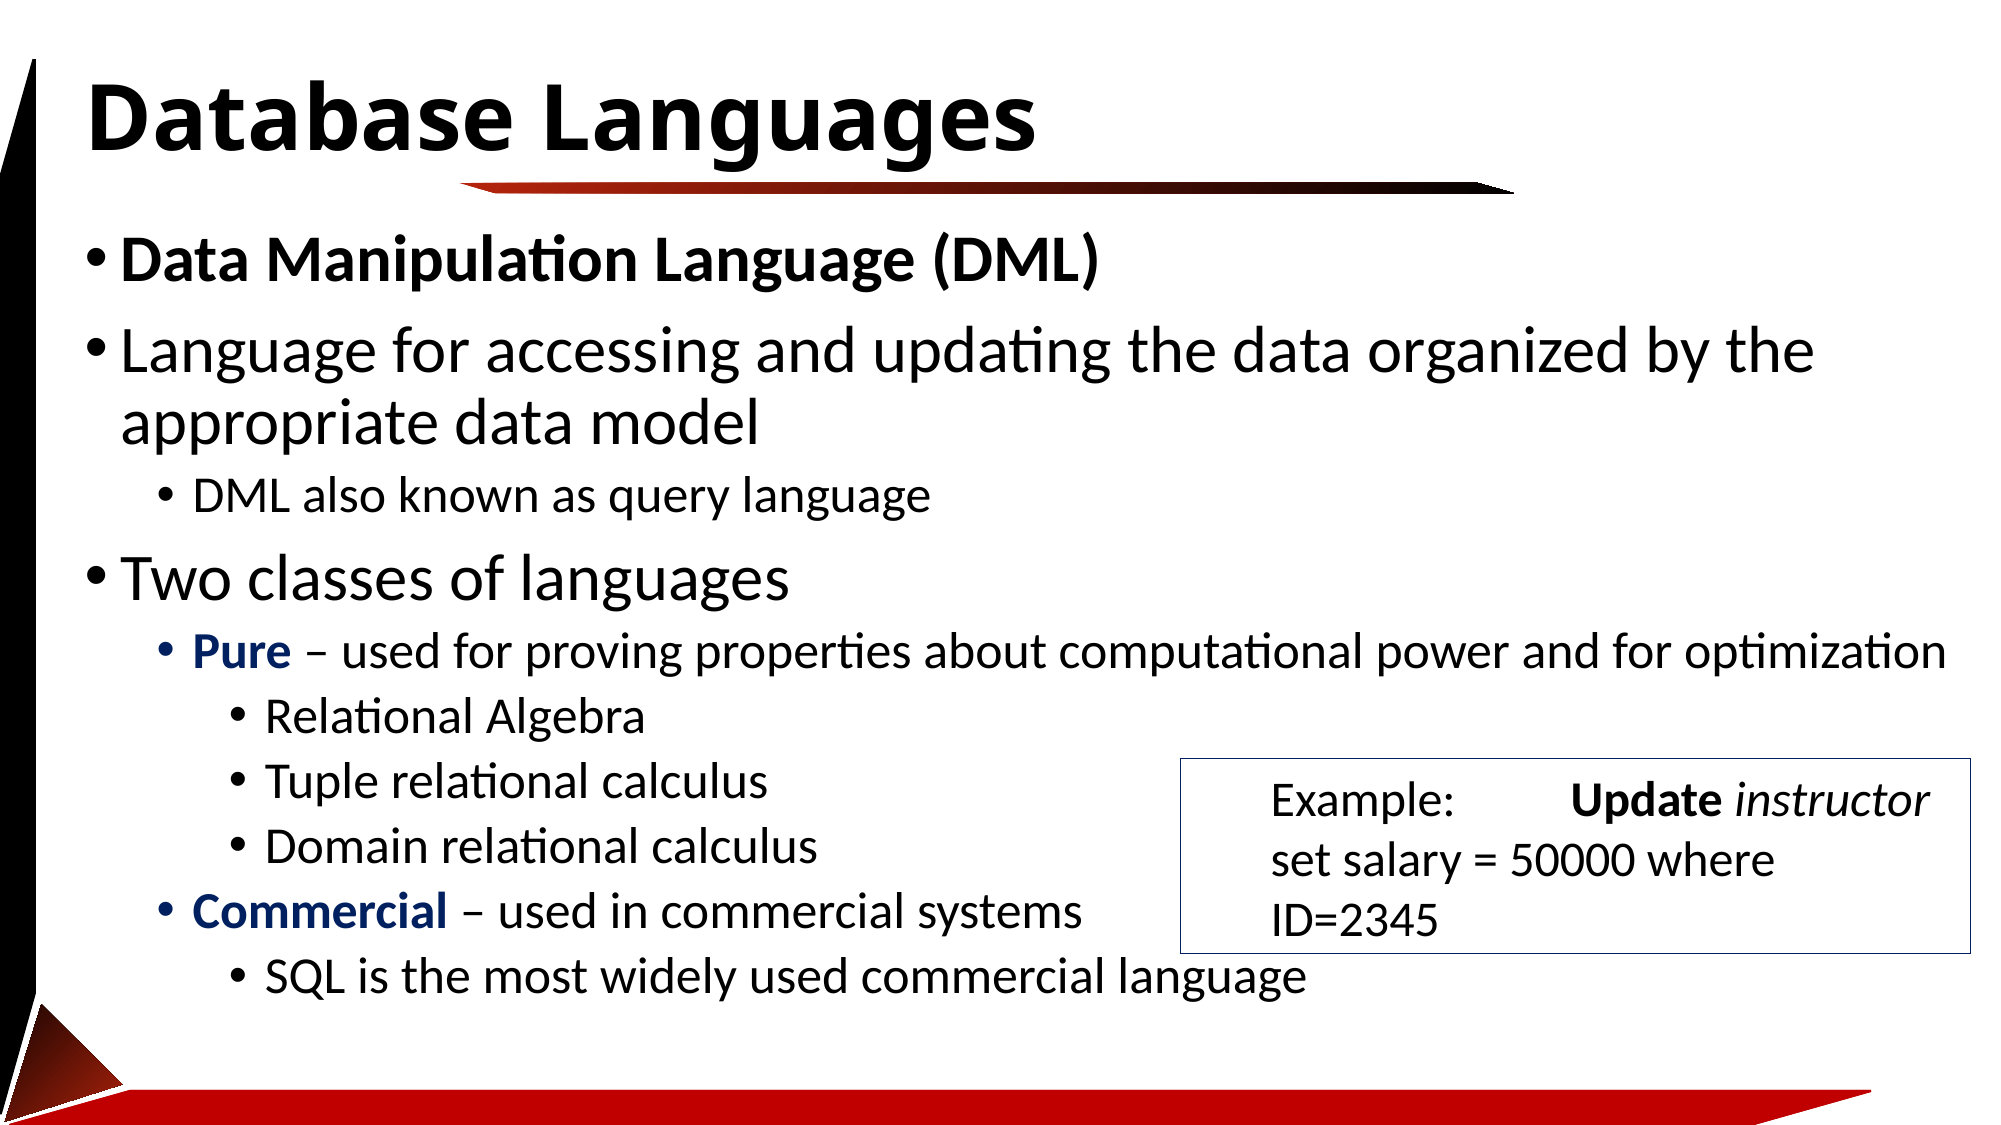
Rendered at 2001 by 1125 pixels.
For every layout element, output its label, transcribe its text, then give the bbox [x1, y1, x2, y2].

text_box Example: Update instructor set salary = 50000 where ID=2345 [1180, 758, 1971, 954]
list Data Manipulation Language (DML) Language for accessing and updating the data organized by the appropriate data model DML also known as query language Two classes of languages Pure – used for proving properties about computational power and for optimization Relational Algebra Tuple relational calculus Domain relational calculus Commercial – used in commercial systems SQL is the most widely used commercial language [69, 216, 1971, 1066]
title Database Languages [69, 45, 1971, 197]
